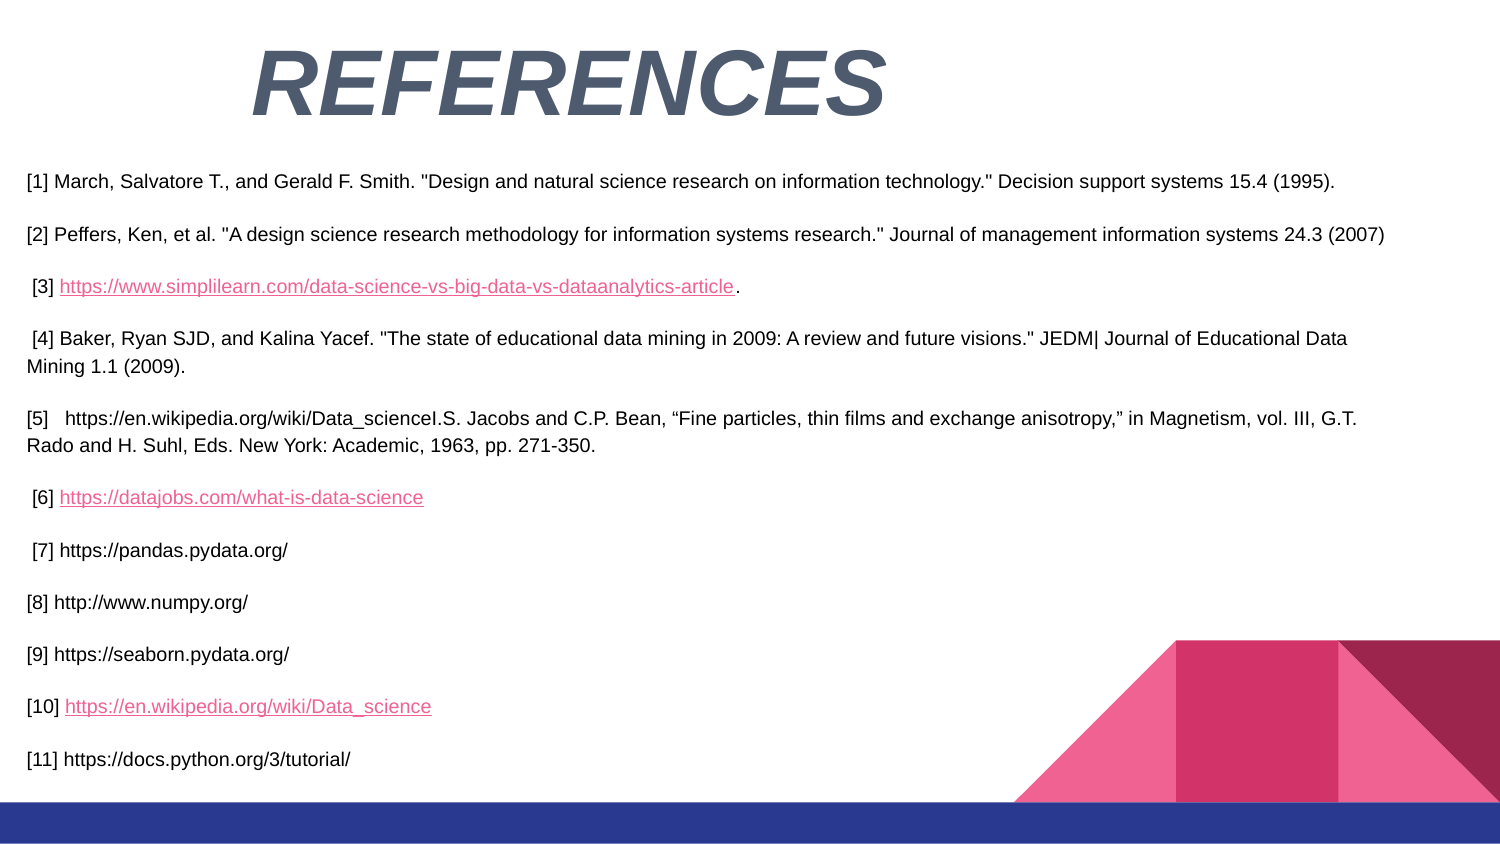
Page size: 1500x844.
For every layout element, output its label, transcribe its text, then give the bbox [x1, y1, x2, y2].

list [1] March, Salvatore T., and Gerald F. Smith. "Design and natural science research on information technology." Decision support systems 15.4 (1995). [2] Peffers, Ken, et al. "A design science research methodology for information systems research." Journal of management information systems 24.3 (2007) [3] https://www.simplilearn.com/data-science-vs-big-data-vs-dataanalytics-article. [4] Baker, Ryan SJD, and Kalina Yacef. "The state of educational data mining in 2009: A review and future visions." JEDM| Journal of Educational Data Mining 1.1 (2009). [5] https://en.wikipedia.org/wiki/Data_scienceI.S. Jacobs and C.P. Bean, “Fine particles, thin films and exchange anisotropy,” in Magnetism, vol. III, G.T. Rado and H. Suhl, Eds. New York: Academic, 1963, pp. 271-350. [6] https://datajobs.com/what-is-data-science [7] https://pandas.pydata.org/ [8] http://www.numpy.org/ [9] https://seaborn.pydata.org/ [10] https://en.wikipedia.org/wiki/Data_science [11] https://docs.python.org/3/tutorial/ [11, 150, 1410, 832]
title REFERENCES [28, 16, 1426, 151]
